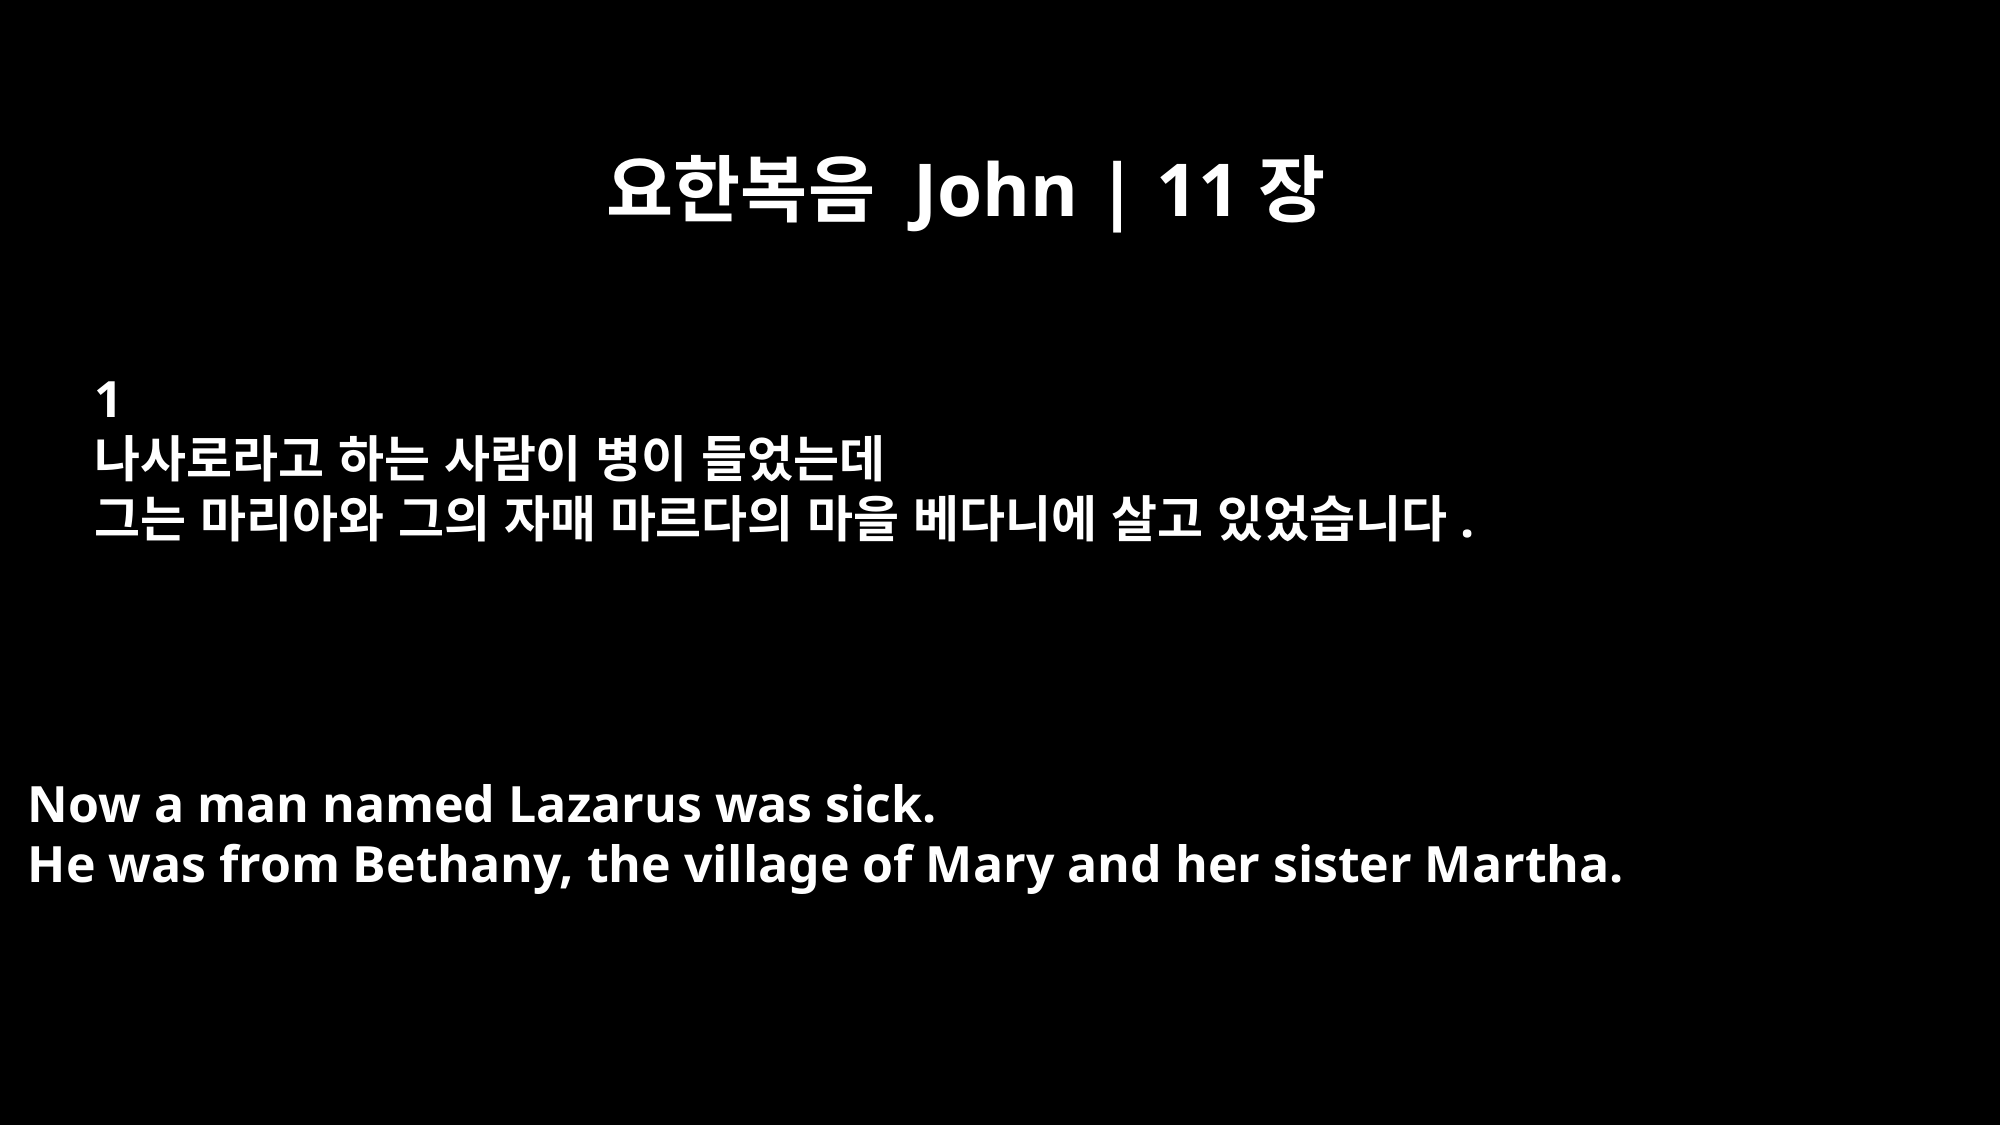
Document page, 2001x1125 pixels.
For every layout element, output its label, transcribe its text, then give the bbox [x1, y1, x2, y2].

text_box 요한복음 John | 11장 [591, 136, 1341, 239]
text_box 1 나사로라고 하는 사람이 병이 들었는데 그는 마리아와 그의 자매 마르다의 마을 베다니에 살고 있었습니다. [79, 359, 1490, 555]
text_box Now a man named Lazarus was sick. He was from Bethany, the village of Mary and her sister Martha. [12, 764, 1640, 900]
